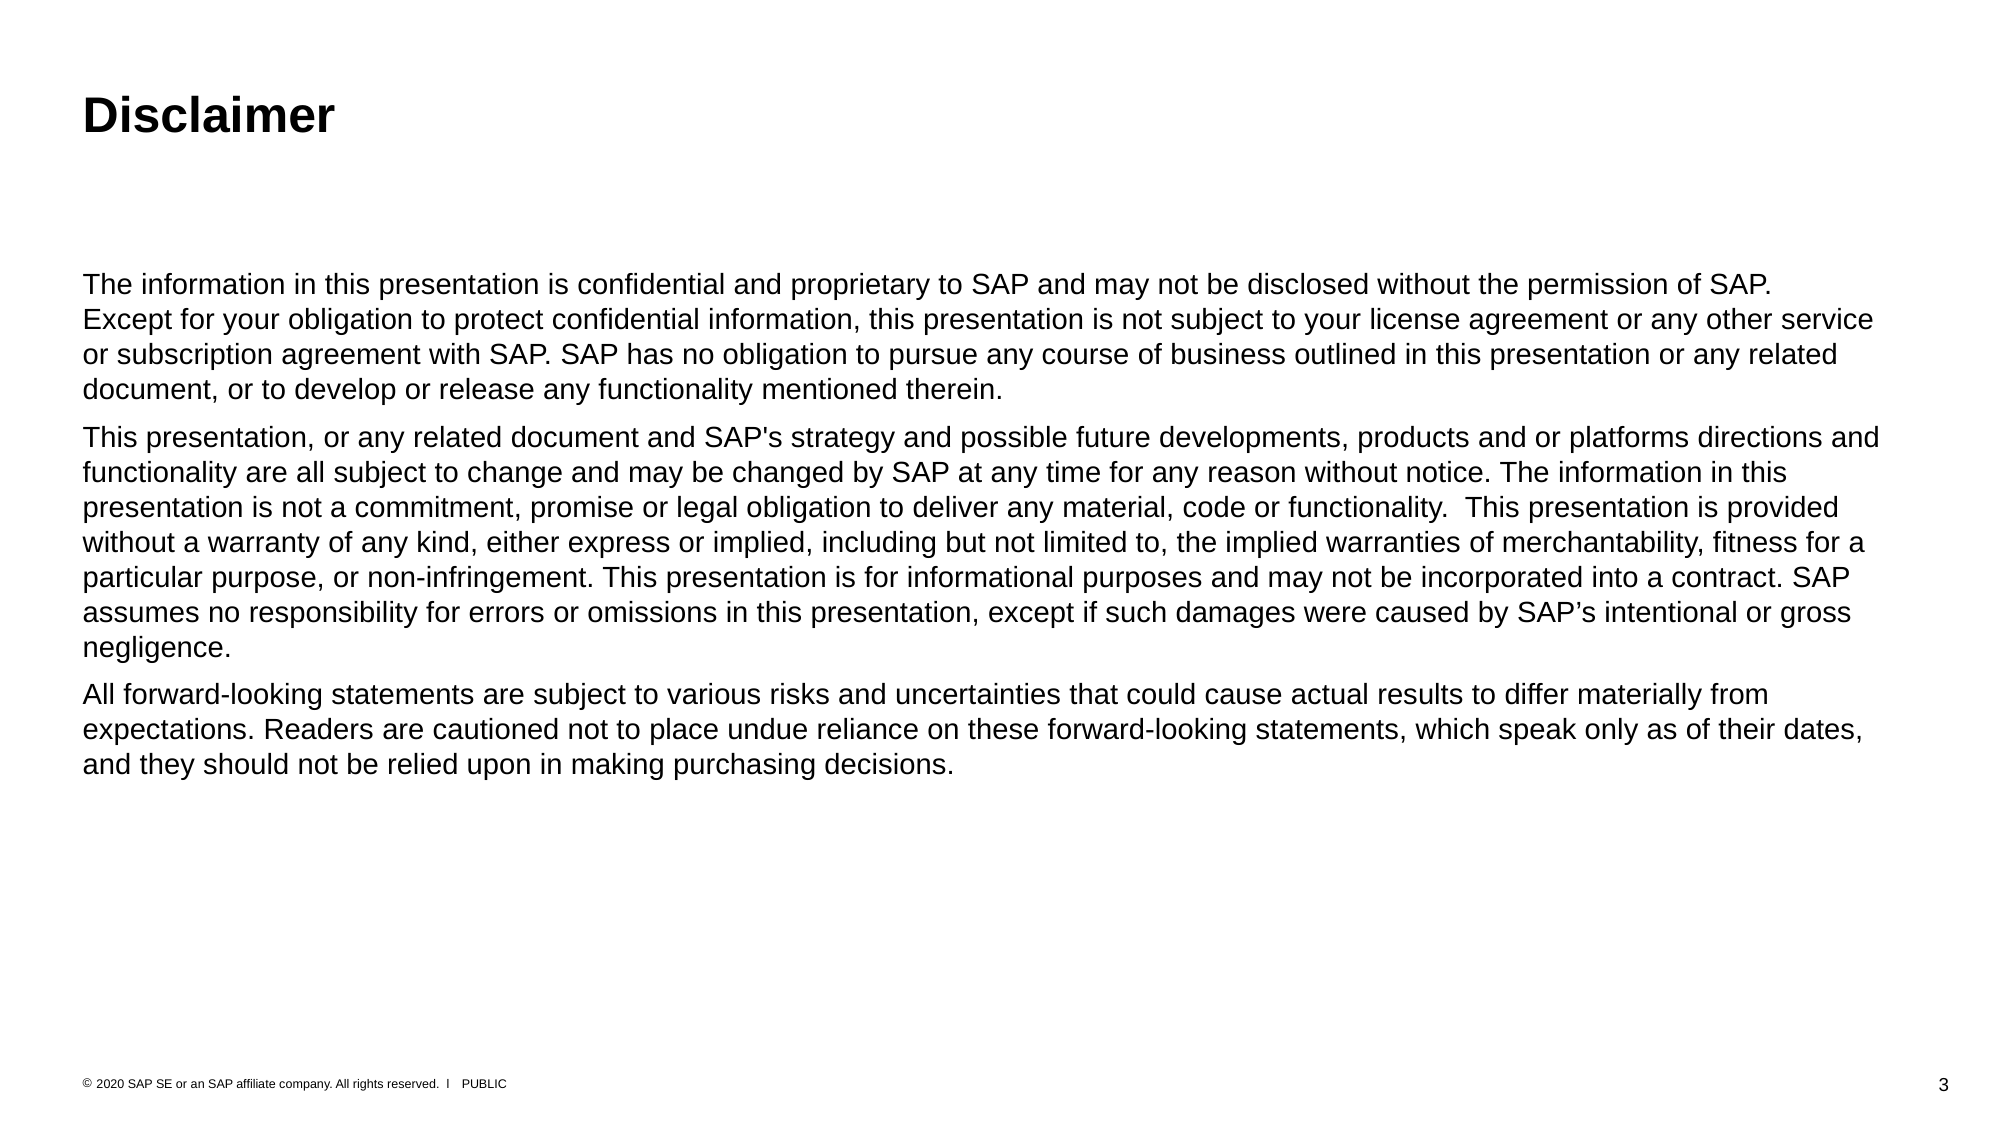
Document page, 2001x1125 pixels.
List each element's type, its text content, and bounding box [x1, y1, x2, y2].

list The information in this presentation is confidential and proprietary to SAP and may not be disclosed without the permission of SAP. Except for your obligation to protect confidential information, this presentation is not subject to your license agreement or any other service or subscription agreement with SAP. SAP has no obligation to pursue any course of business outlined in this presentation or any related document, or to develop or release any functionality mentioned therein. This presentation, or any related document and SAP's strategy and possible future developments, products and or platforms directions and functionality are all subject to change and may be changed by SAP at any time for any reason without notice. The information in this presentation is not a commitment, promise or legal obligation to deliver any material, code or functionality. This presentation is provided without a warranty of any kind, either express or implied, including but not limited to, the implied warranties of merchantability, fitness for a particular purpose, or non-infringement. This presentation is for informational purposes and may not be incorporated into a contract. SAP assumes no responsibility for errors or omissions in this presentation, except if such damages were caused by SAP’s intentional or gross negligence. All forward-looking statements are subject to various risks and uncertainties that could cause actual results to differ materially from expectations. Readers are cautioned not to place undue reliance on these forward-looking statements, which speak only as of their dates, and they should not be relied upon in making purchasing decisions. [82, 265, 1918, 1040]
title Disclaimer [82, 82, 1918, 144]
